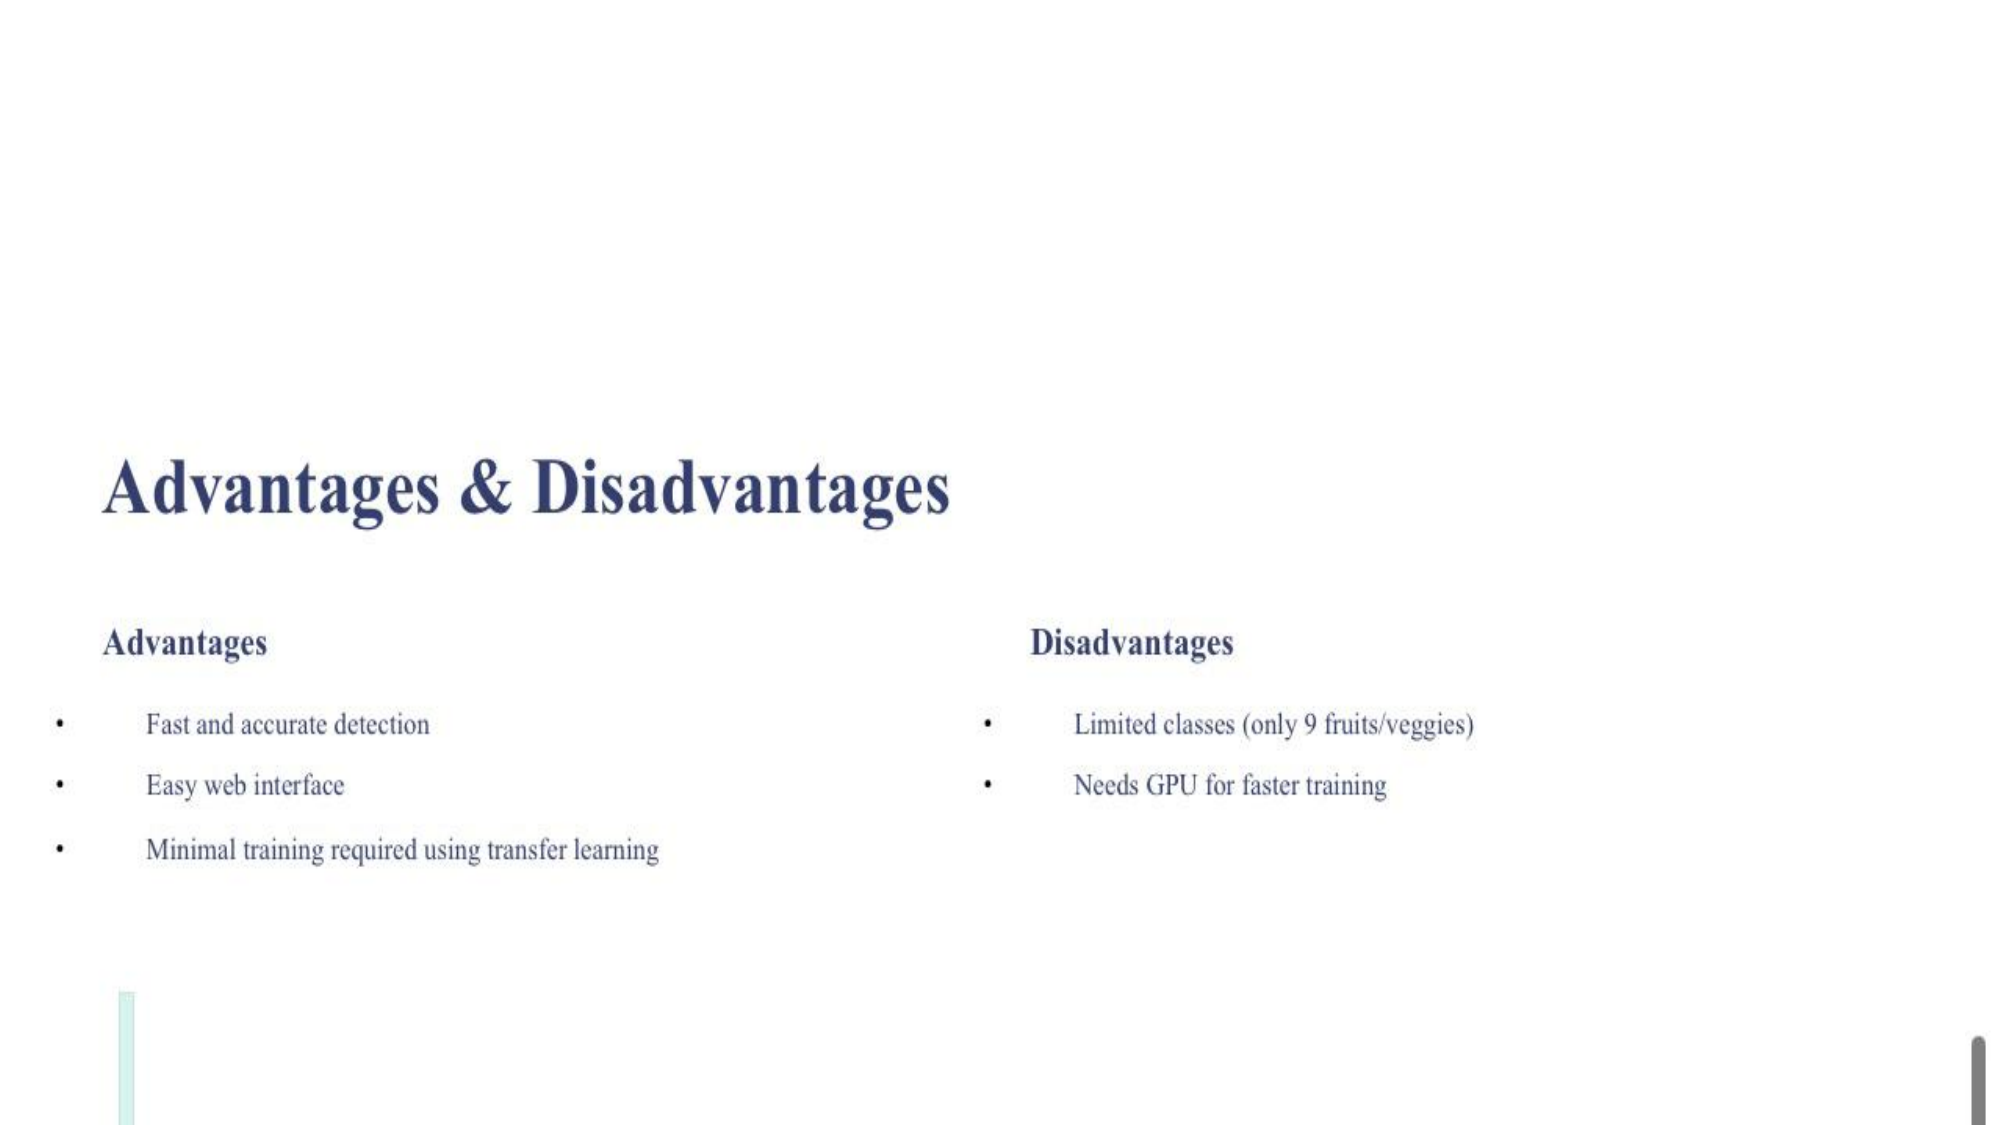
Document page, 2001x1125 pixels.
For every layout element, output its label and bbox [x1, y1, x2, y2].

list [0, 0, 2000, 1125]
